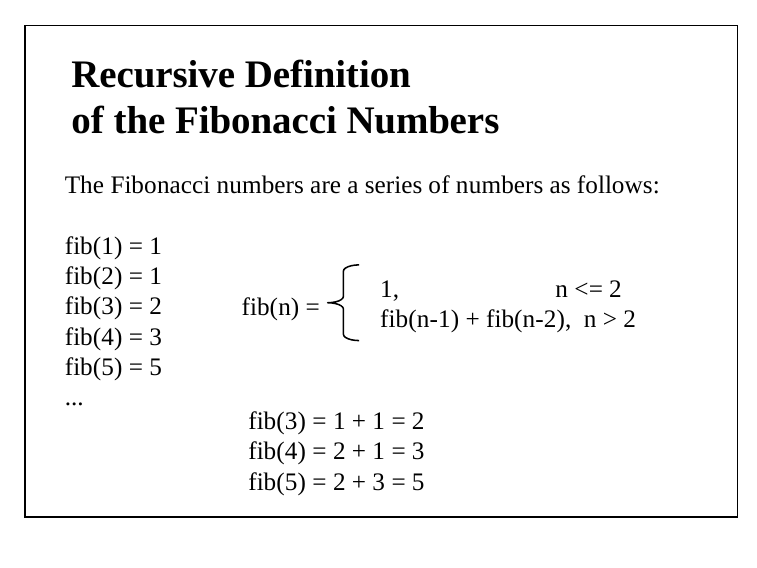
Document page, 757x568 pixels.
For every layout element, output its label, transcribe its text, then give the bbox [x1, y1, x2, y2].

text_box The Fibonacci numbers are a series of numbers as follows: fib(1) = 1 fib(2) = 1 fib(3) = 2 fib(4) = 3 fib(5) = 5 ... [49, 161, 676, 418]
text_box [25, 25, 738, 517]
text_box Recursive Definition of the Fibonacci Numbers [56, 63, 700, 127]
text_box 1, n <= 2 fib(n-1) + fib(n-2), n > 2 [365, 264, 652, 341]
text_box fib(3) = 1 + 1 = 2 fib(4) = 2 + 1 = 3 fib(5) = 2 + 3 = 5 [233, 397, 440, 503]
text_box fib(n) = [226, 239, 599, 371]
text_box [327, 264, 360, 341]
